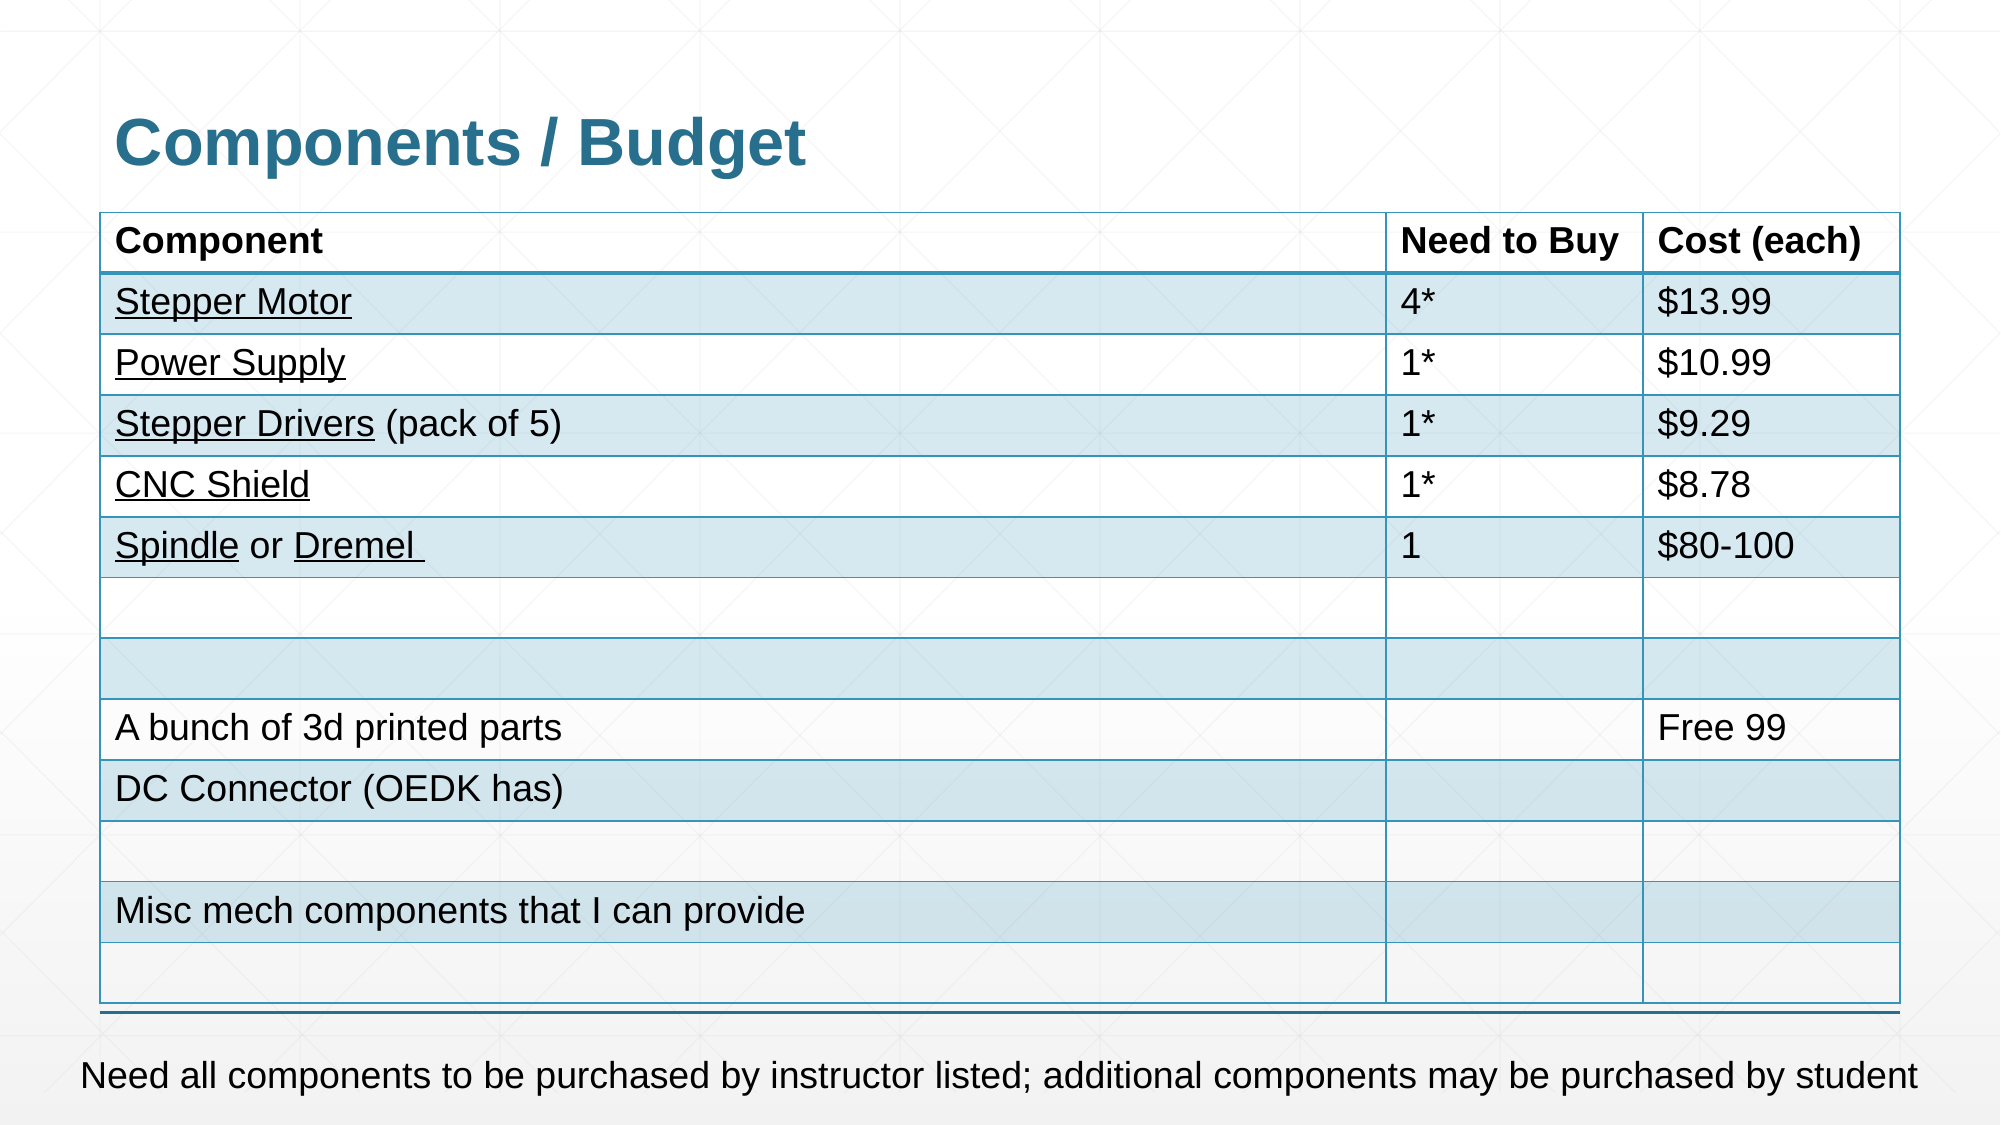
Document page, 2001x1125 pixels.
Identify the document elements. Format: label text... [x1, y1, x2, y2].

table_cell [1387, 639, 1642, 698]
table_cell [1387, 822, 1642, 881]
table_cell 1 [1387, 518, 1642, 577]
table_cell 1* [1387, 396, 1642, 455]
table_cell [1644, 882, 1899, 942]
table_cell [1387, 943, 1642, 1002]
table_cell [1387, 578, 1642, 637]
table_cell [101, 639, 1385, 698]
table_cell CNC Shield [101, 457, 1385, 516]
table_cell Stepper Drivers (pack of 5) [101, 396, 1385, 455]
table_cell [1387, 700, 1642, 759]
table_cell [1644, 761, 1899, 820]
table_header Component [101, 213, 1385, 271]
table_cell Stepper Motor [101, 275, 1385, 333]
table_cell $13.99 [1644, 275, 1899, 333]
table_cell Power Supply [101, 335, 1385, 394]
table_cell Spindle or Dremel [101, 518, 1385, 577]
table_cell [1644, 578, 1899, 637]
text_box Need all components to be purchased by instructor listed; additional components may be purchased by student [65, 1043, 1945, 1104]
table_header Need to Buy [1387, 213, 1642, 271]
table_cell DC Connector (OEDK has) [101, 761, 1385, 820]
table_cell [1644, 822, 1899, 881]
table_cell [101, 822, 1385, 881]
table_cell [101, 943, 1385, 1002]
table_cell $80-100 [1644, 518, 1899, 577]
table_cell A bunch of 3d printed parts [101, 700, 1385, 759]
table_cell 1* [1387, 457, 1642, 516]
title Components / Budget [99, 37, 1900, 188]
table_cell $10.99 [1644, 335, 1899, 394]
table_cell [1387, 761, 1642, 820]
table_cell Free 99 [1644, 700, 1899, 759]
table_cell $9.29 [1644, 396, 1899, 455]
table_cell 4* [1387, 275, 1642, 333]
table_cell Misc mech components that I can provide [101, 882, 1385, 942]
table_header Cost (each) [1644, 213, 1899, 271]
table_cell [101, 578, 1385, 637]
table_cell $8.78 [1644, 457, 1899, 516]
table_cell [1644, 639, 1899, 698]
table_cell [1644, 943, 1899, 1002]
table_cell [1387, 882, 1642, 942]
table_cell 1* [1387, 335, 1642, 394]
